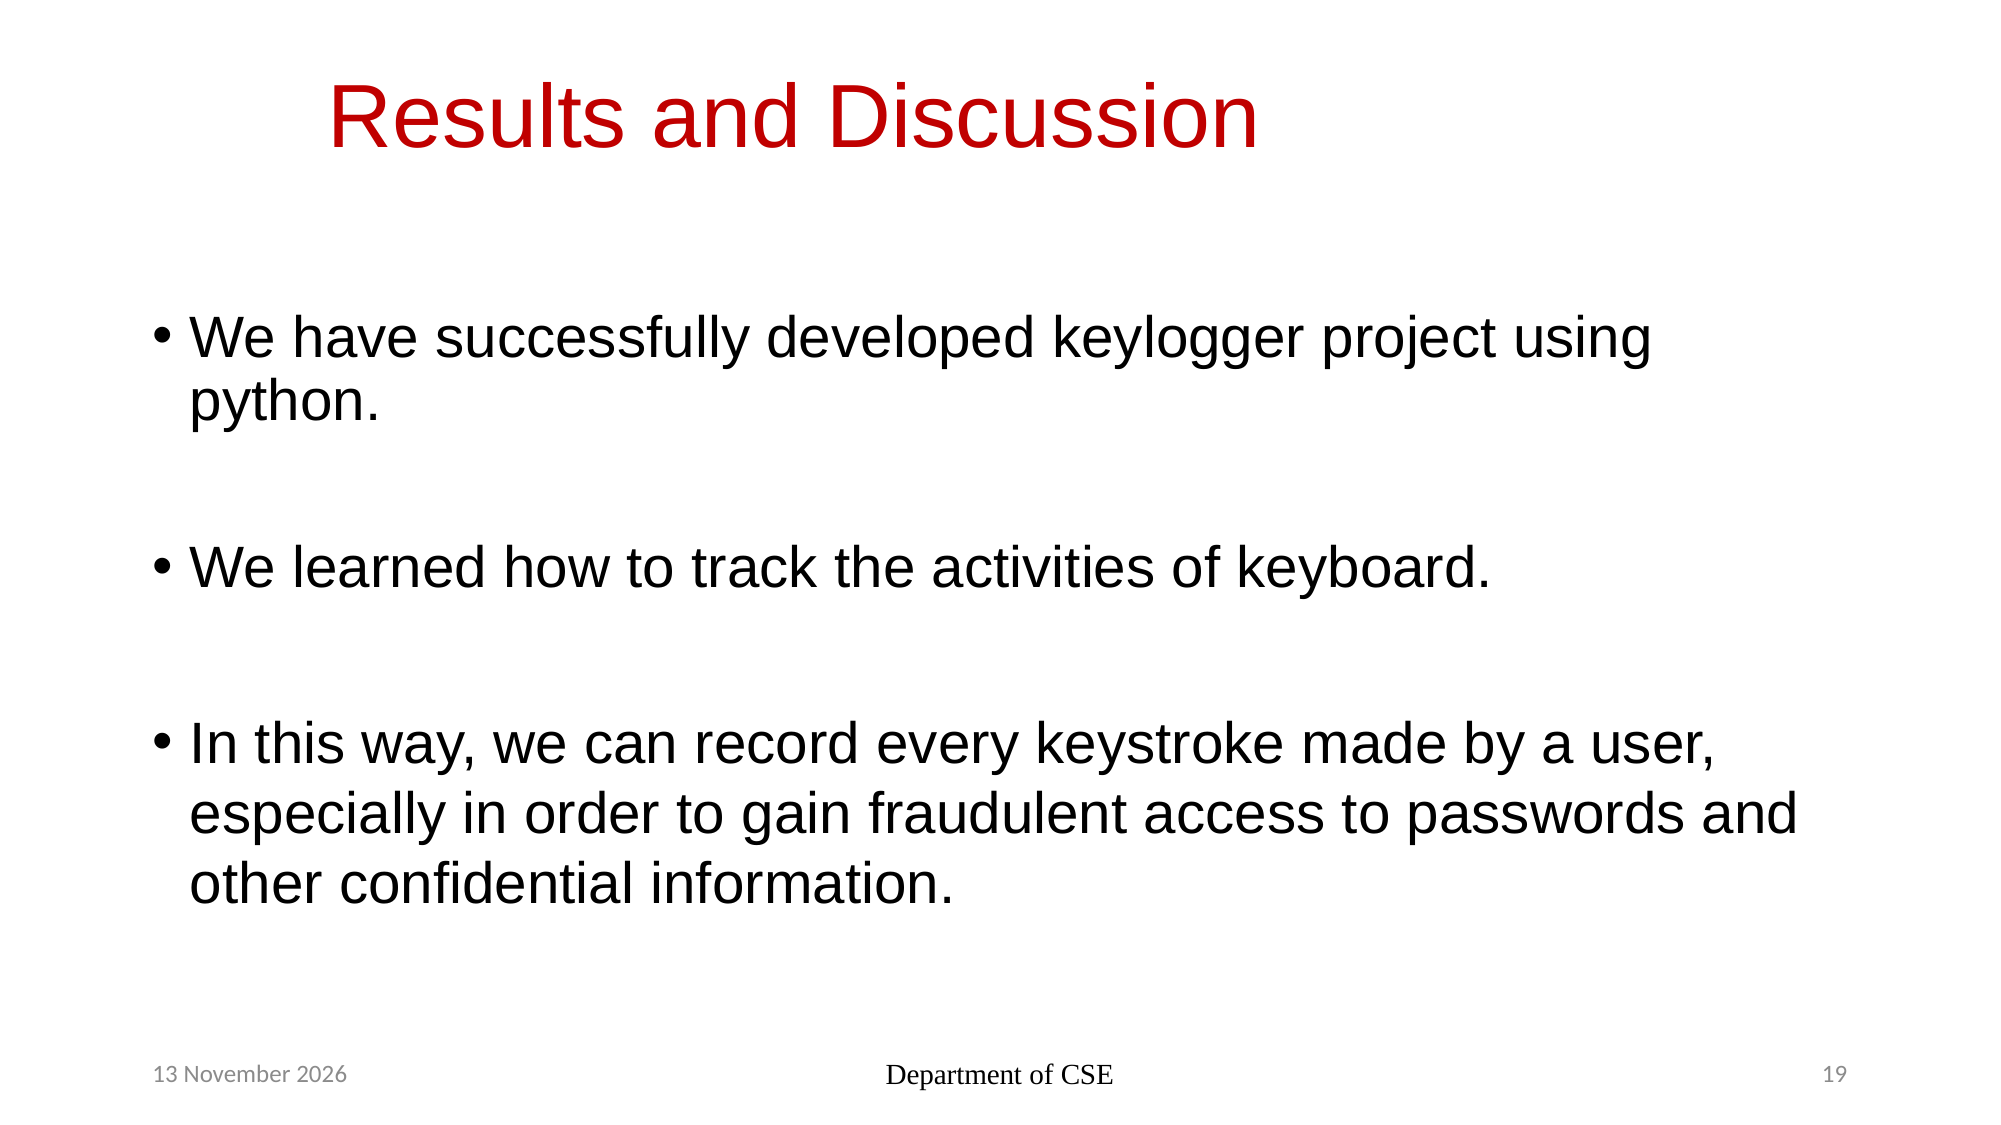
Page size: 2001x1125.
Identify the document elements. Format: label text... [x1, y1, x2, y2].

slide_number 19 [1412, 1042, 1863, 1103]
list We have successfully developed keylogger project using python. We learned how to track the activities of keyboard. In this way, we can record every keystroke made by a user, especially in order to gain fraudulent access to passwords and other confidential information. [137, 299, 1863, 1014]
title Results and Discussion [312, 62, 1663, 175]
footer Department of CSE [662, 1042, 1338, 1103]
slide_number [137, 1042, 588, 1103]
